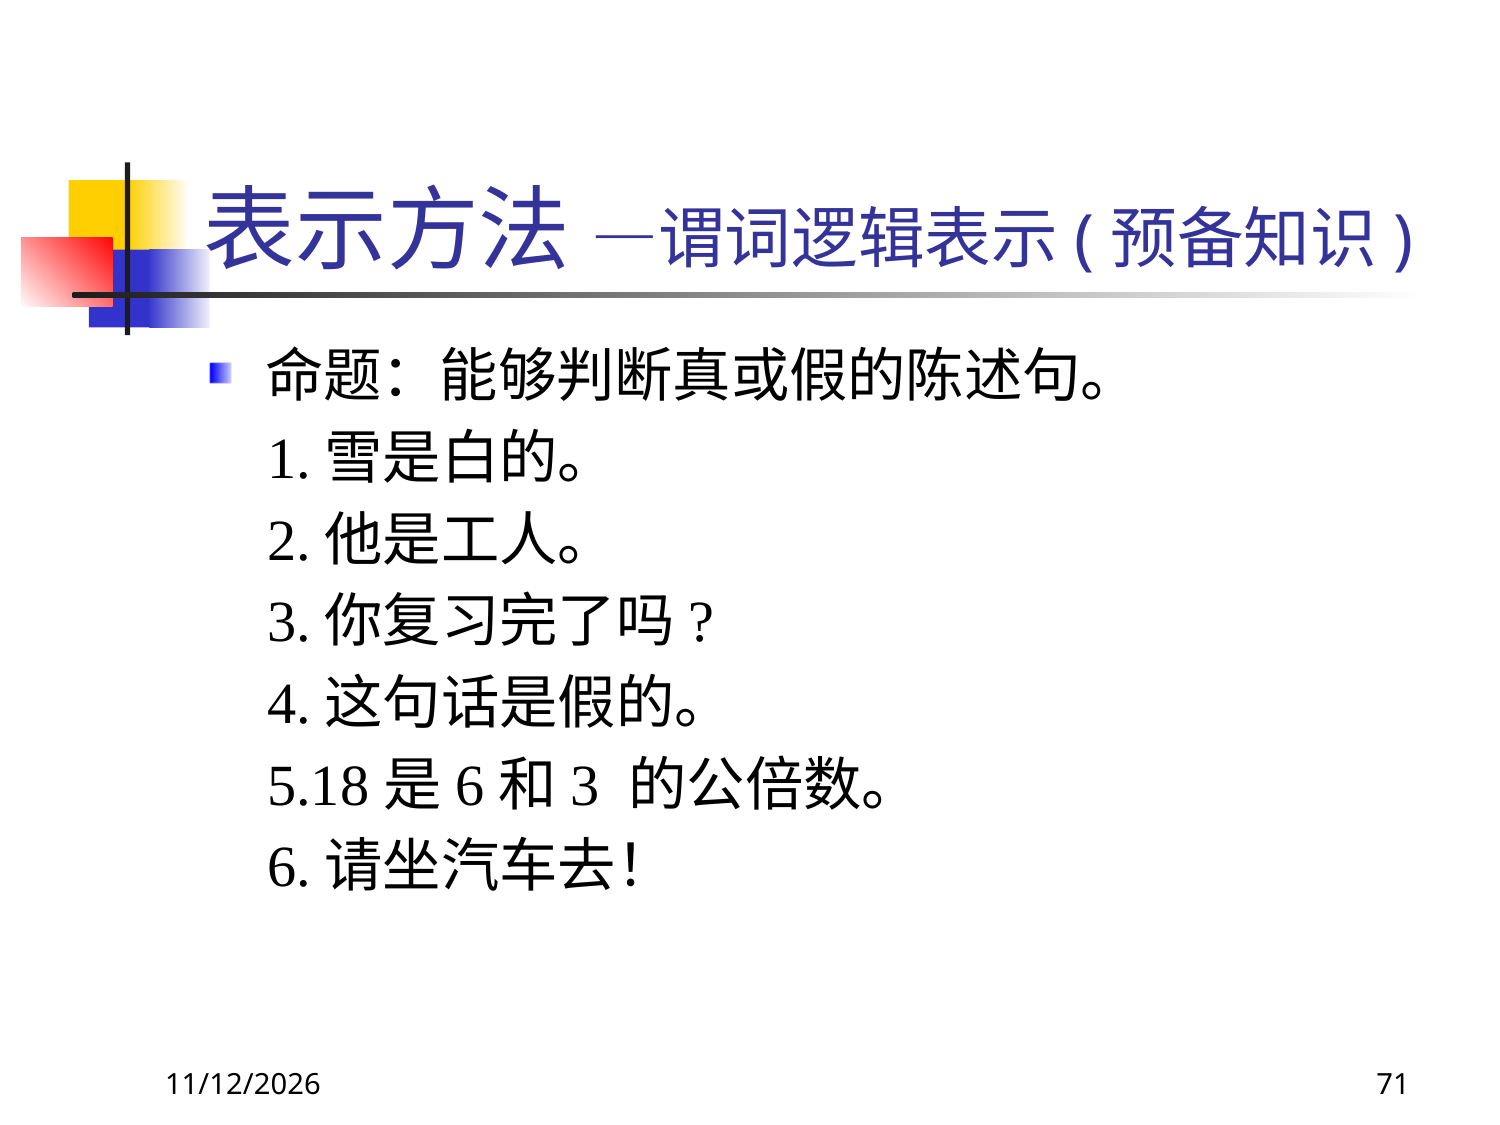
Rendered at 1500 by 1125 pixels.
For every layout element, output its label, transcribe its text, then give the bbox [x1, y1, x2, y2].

slide_number 71 [1112, 1037, 1426, 1113]
list 命题：能够判断真或假的陈述句。 1.雪是白的。 2.他是工人。 3.你复习完了吗? 4.这句话是假的。 5.18是6和3 的公倍数。 6.请坐汽车去！ [193, 331, 1469, 1006]
picture [208, 361, 234, 386]
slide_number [149, 1037, 463, 1113]
title 表示方法 —谓词逻辑表示(预备知识) [188, 101, 1468, 289]
